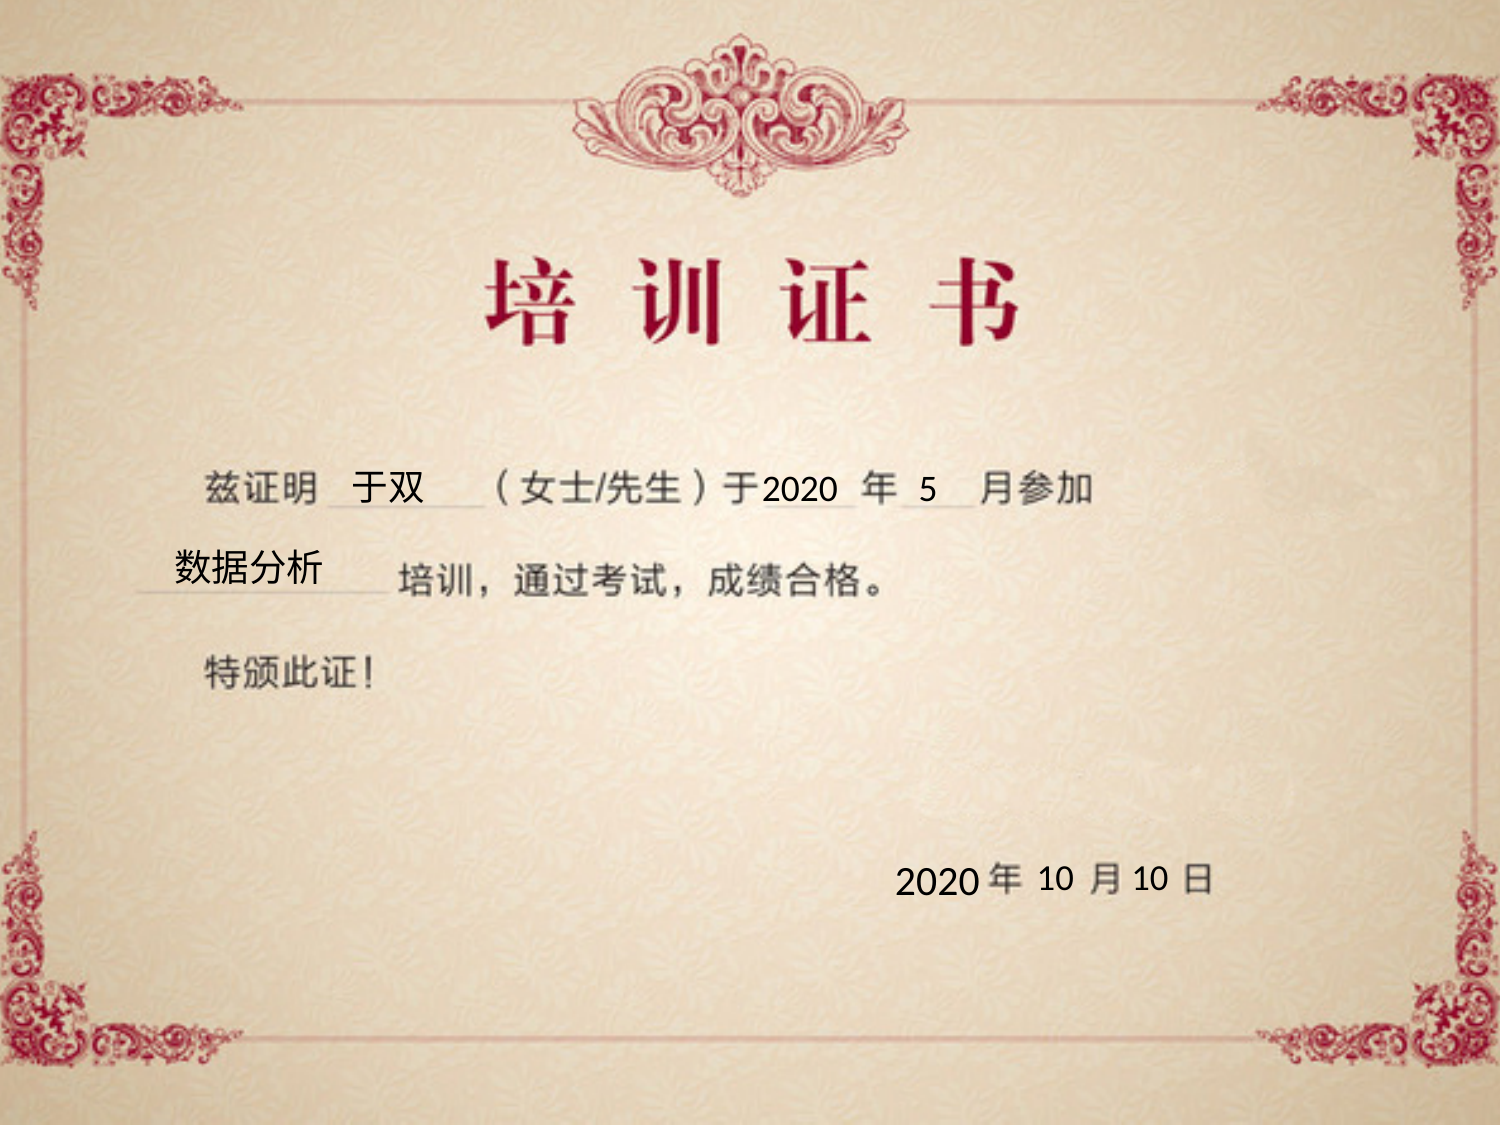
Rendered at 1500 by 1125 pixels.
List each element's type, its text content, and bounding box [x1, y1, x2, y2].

list 2020 [879, 846, 998, 906]
list 数据分析 [159, 536, 396, 598]
list 2020 [746, 456, 877, 504]
list 于双 [336, 456, 491, 516]
list 10 [1116, 846, 1223, 906]
list 10 [1021, 846, 1116, 906]
picture [0, 0, 1500, 1125]
list 5 [903, 456, 975, 504]
